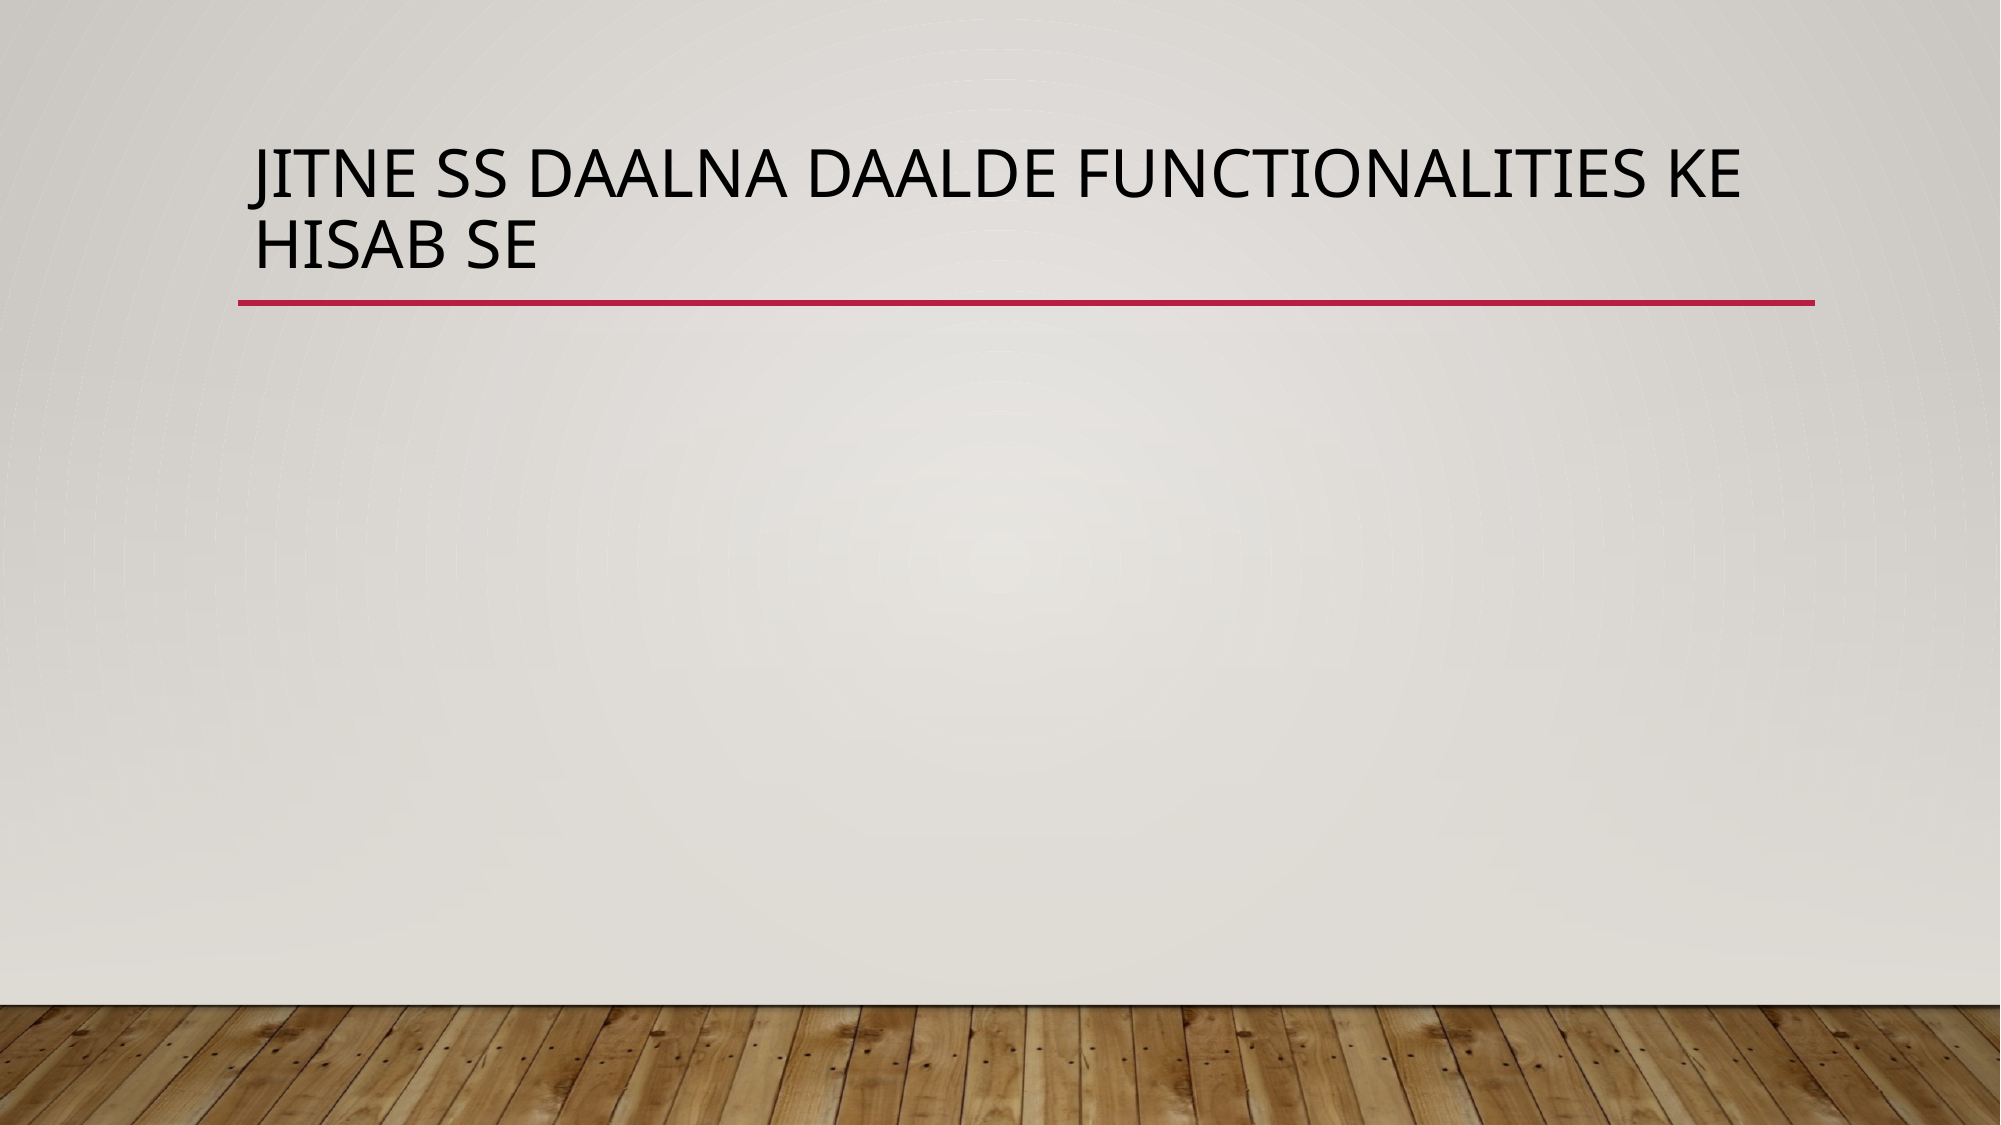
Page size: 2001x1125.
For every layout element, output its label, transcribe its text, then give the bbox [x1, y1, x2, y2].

title Jitne ss daalna daalde functionalities ke hisab se [238, 131, 1814, 305]
picture [0, 1005, 2000, 1125]
